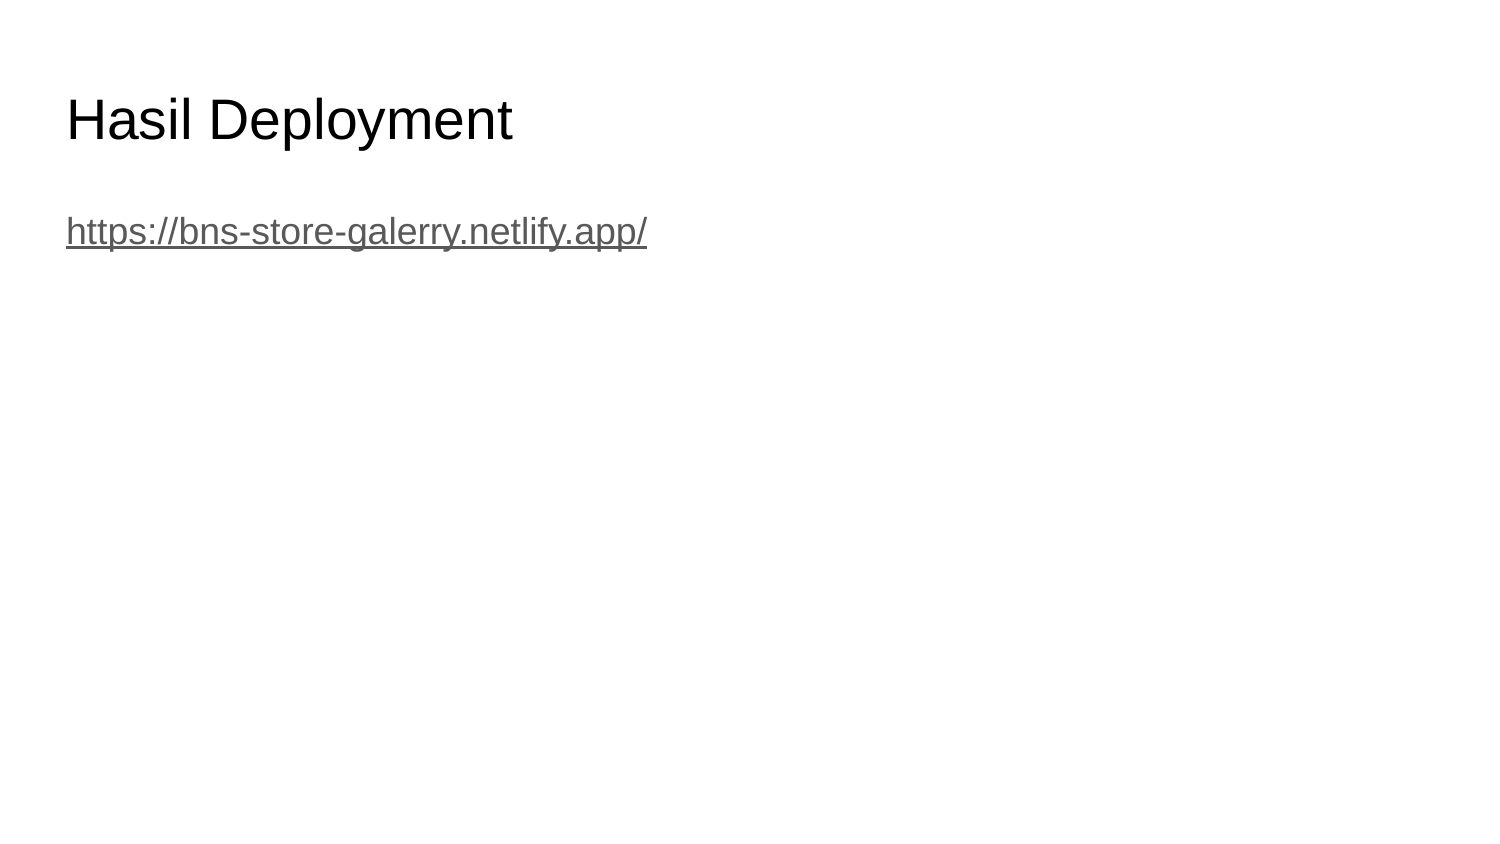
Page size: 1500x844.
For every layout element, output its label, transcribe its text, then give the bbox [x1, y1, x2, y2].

title Hasil Deployment [51, 72, 1449, 167]
list https://bns-store-galerry.netlify.app/ [51, 189, 1449, 750]
